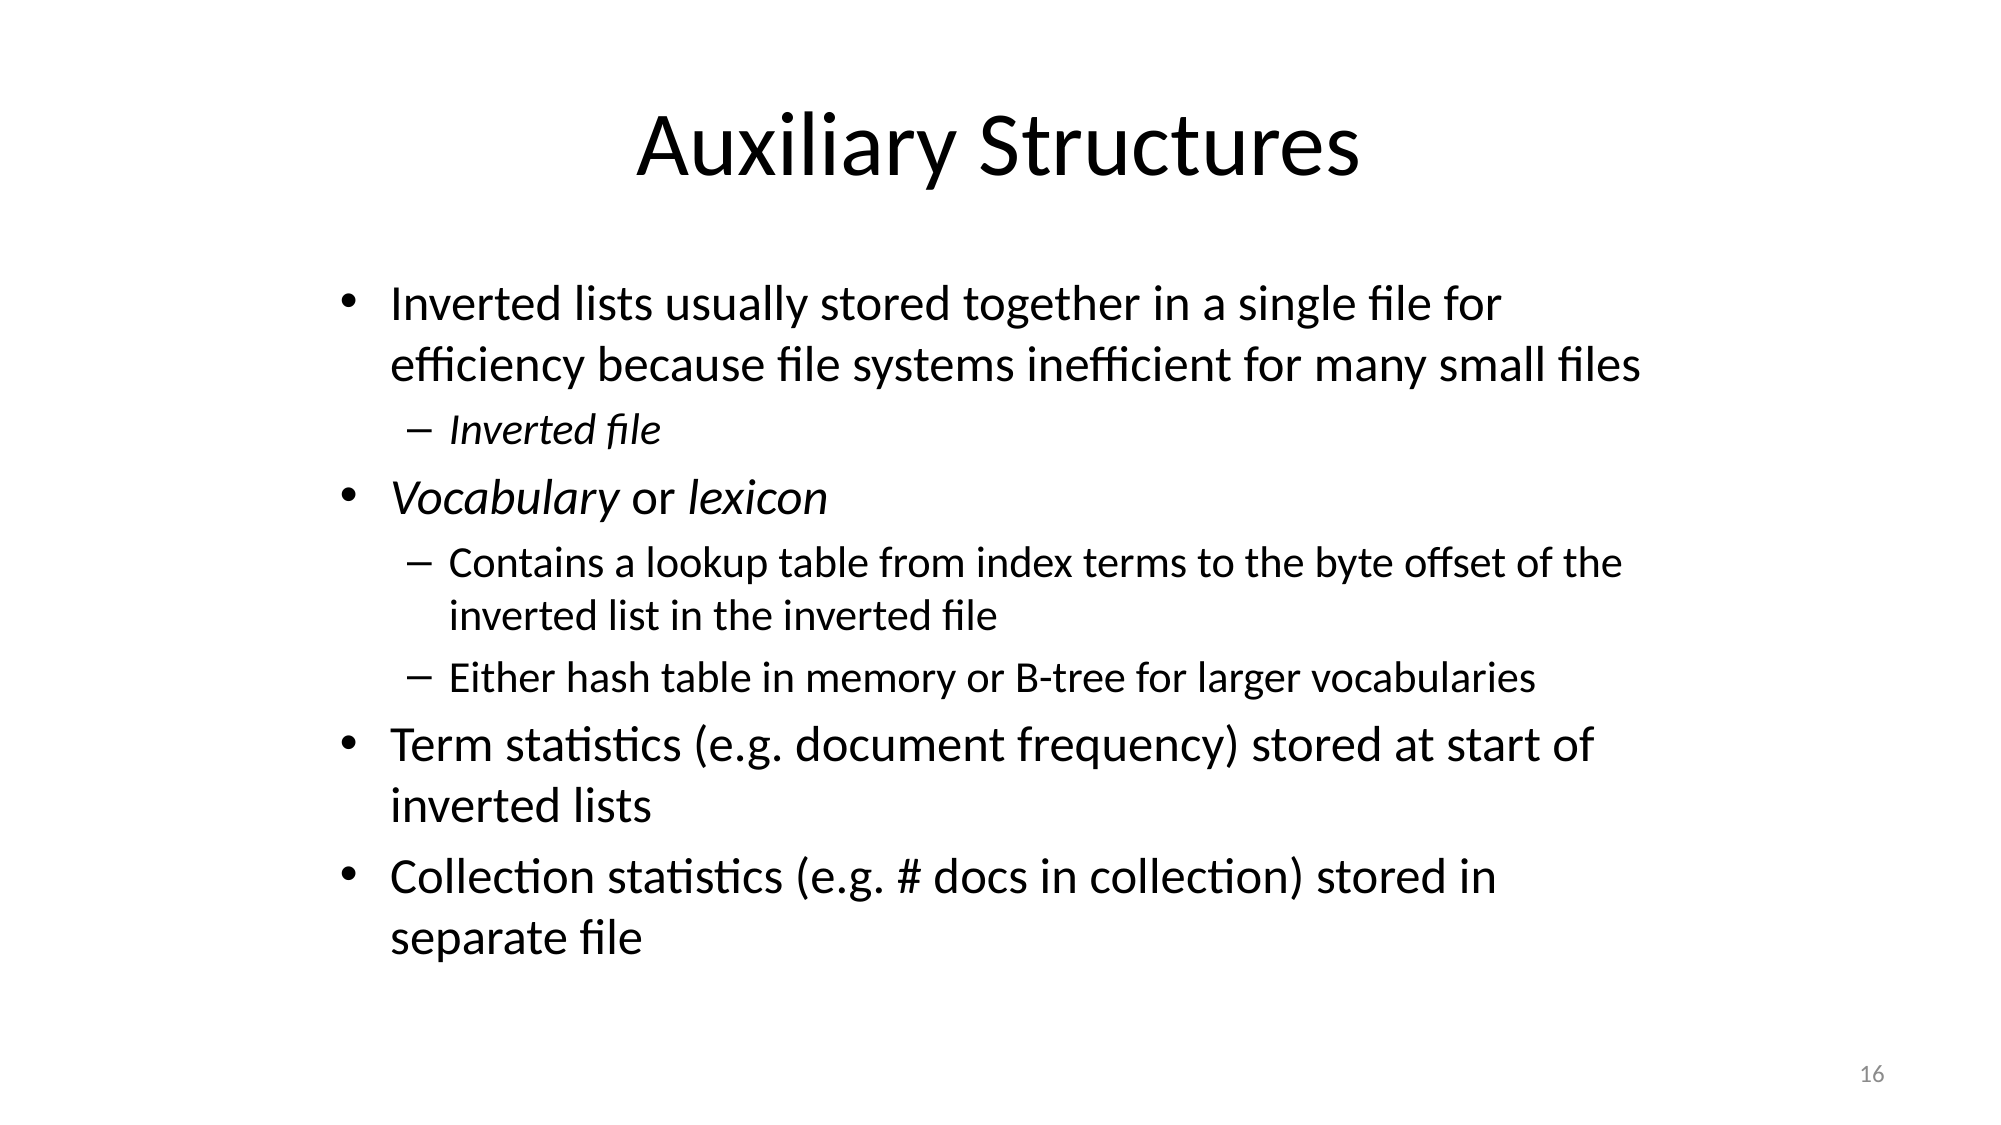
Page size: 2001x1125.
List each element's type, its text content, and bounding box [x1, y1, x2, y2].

slide_number 16 [1433, 1042, 1900, 1103]
list Inverted lists usually stored together in a single file for efficiency because file systems inefficient for many small files Inverted file Vocabulary or lexicon Contains a lookup table from index terms to the byte offset of the inverted list in the inverted file Either hash table in memory or B-tree for larger vocabularies Term statistics (e.g. document frequency) stored at start of inverted lists Collection statistics (e.g. # docs in collection) stored in separate file [324, 262, 1675, 1028]
title Auxiliary Structures [99, 45, 1900, 233]
